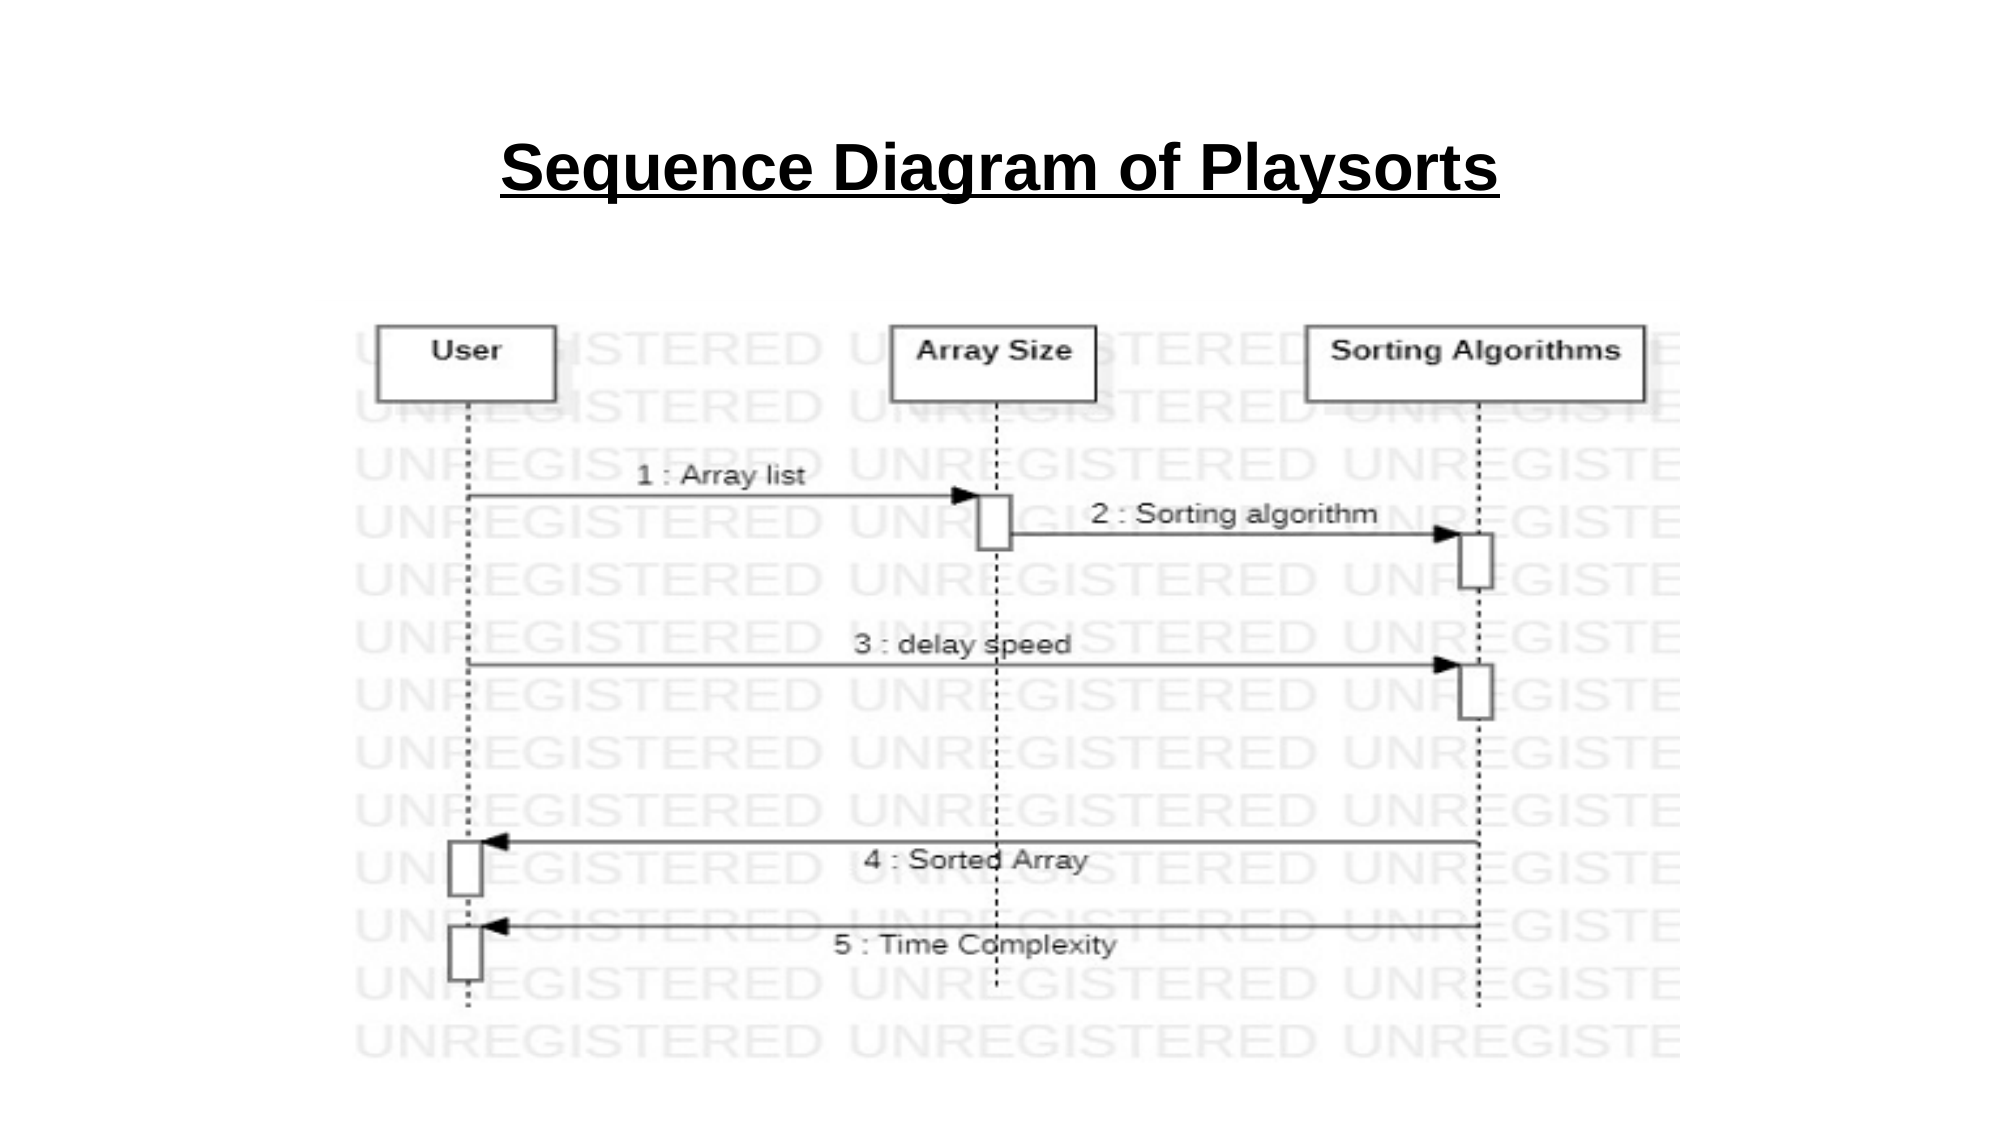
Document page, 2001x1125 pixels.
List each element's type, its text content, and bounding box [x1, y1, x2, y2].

title Sequence Diagram of Playsorts [137, 59, 1863, 278]
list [314, 299, 1680, 1065]
